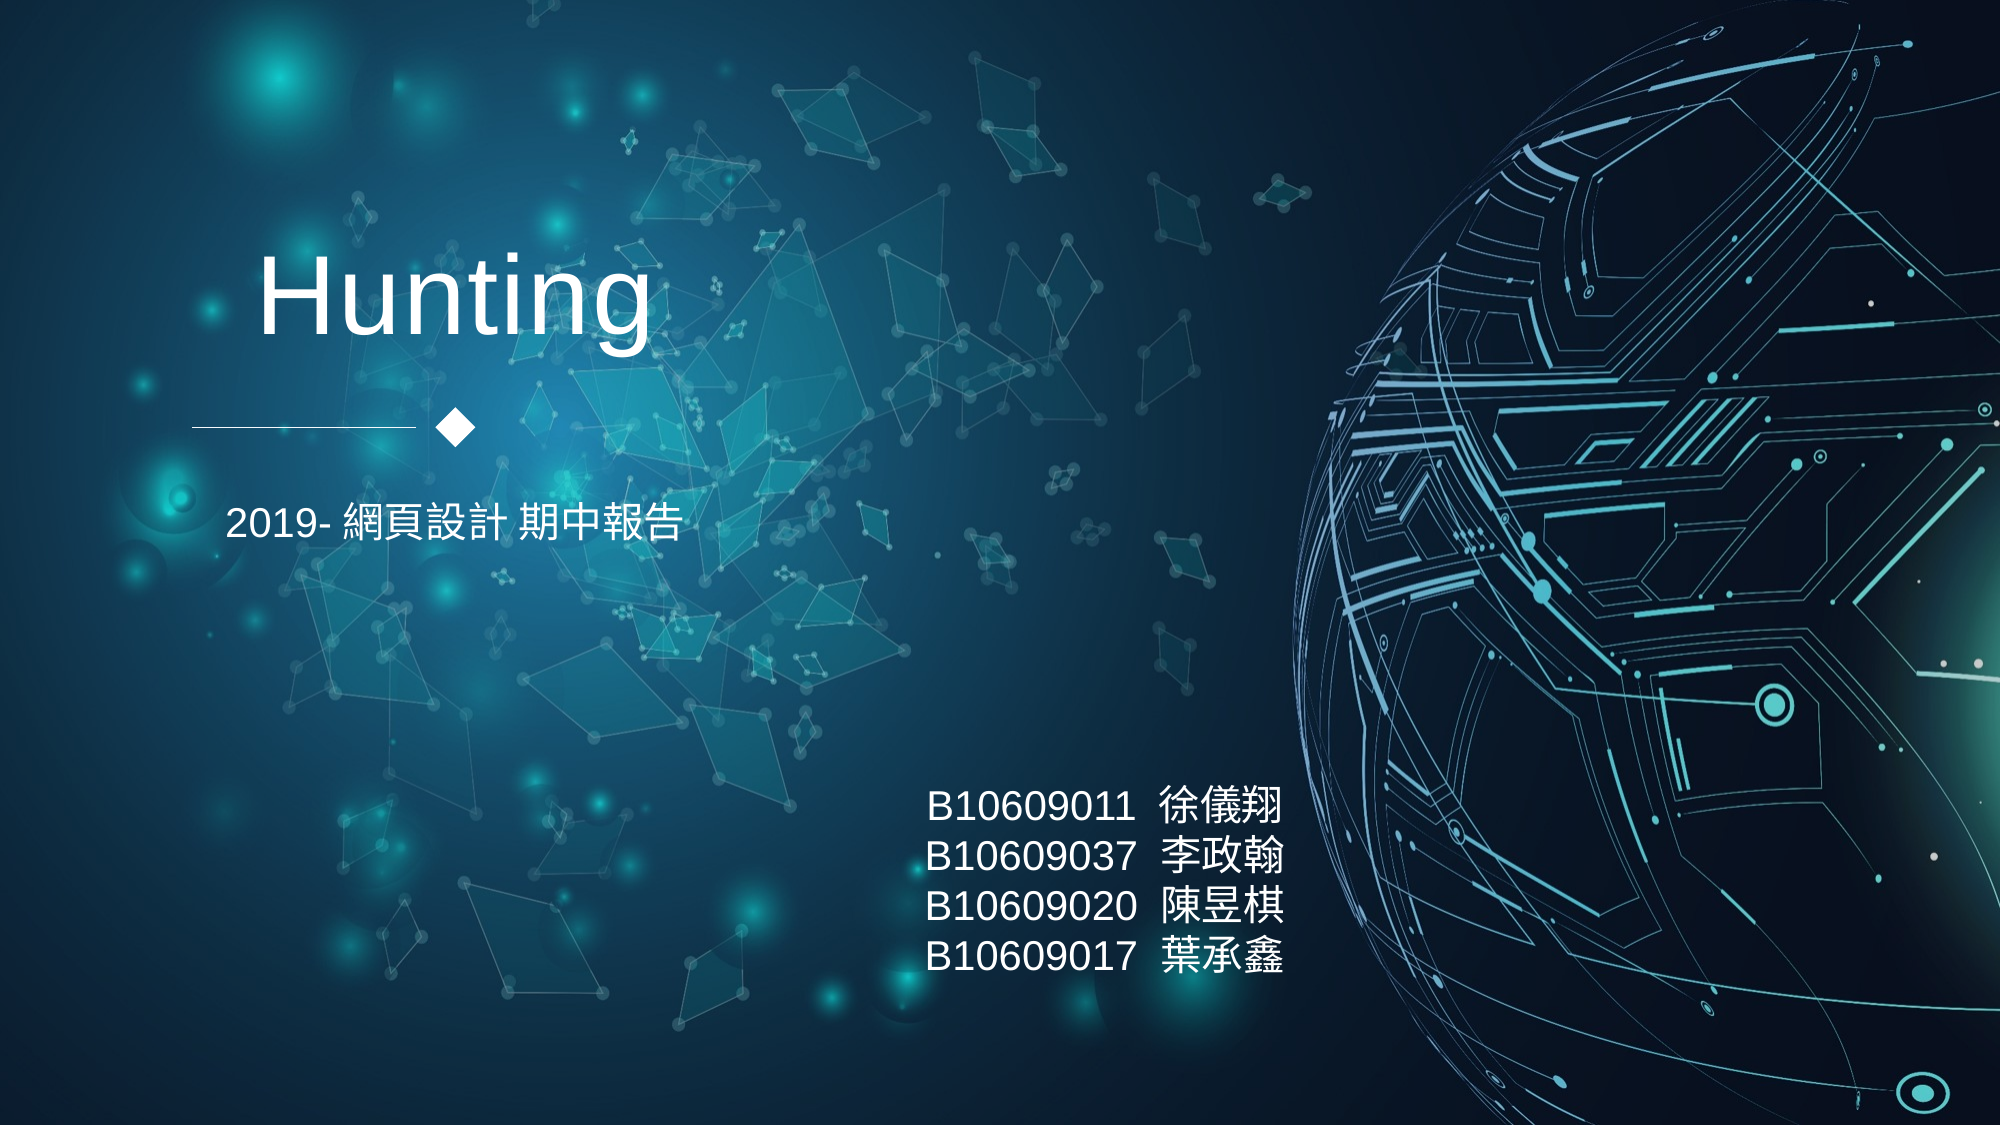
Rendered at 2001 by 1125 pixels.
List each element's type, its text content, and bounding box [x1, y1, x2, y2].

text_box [192, 413, 712, 442]
picture [0, 0, 2000, 1125]
text_box Hunting [0, 214, 1061, 365]
text_box B10609011 徐儀翔 B10609037 李政翰 B10609020 陳昱棋 B10609017 葉承鑫 [659, 771, 1551, 987]
text_box 2019-網頁設計 期中報告 [40, 488, 870, 554]
